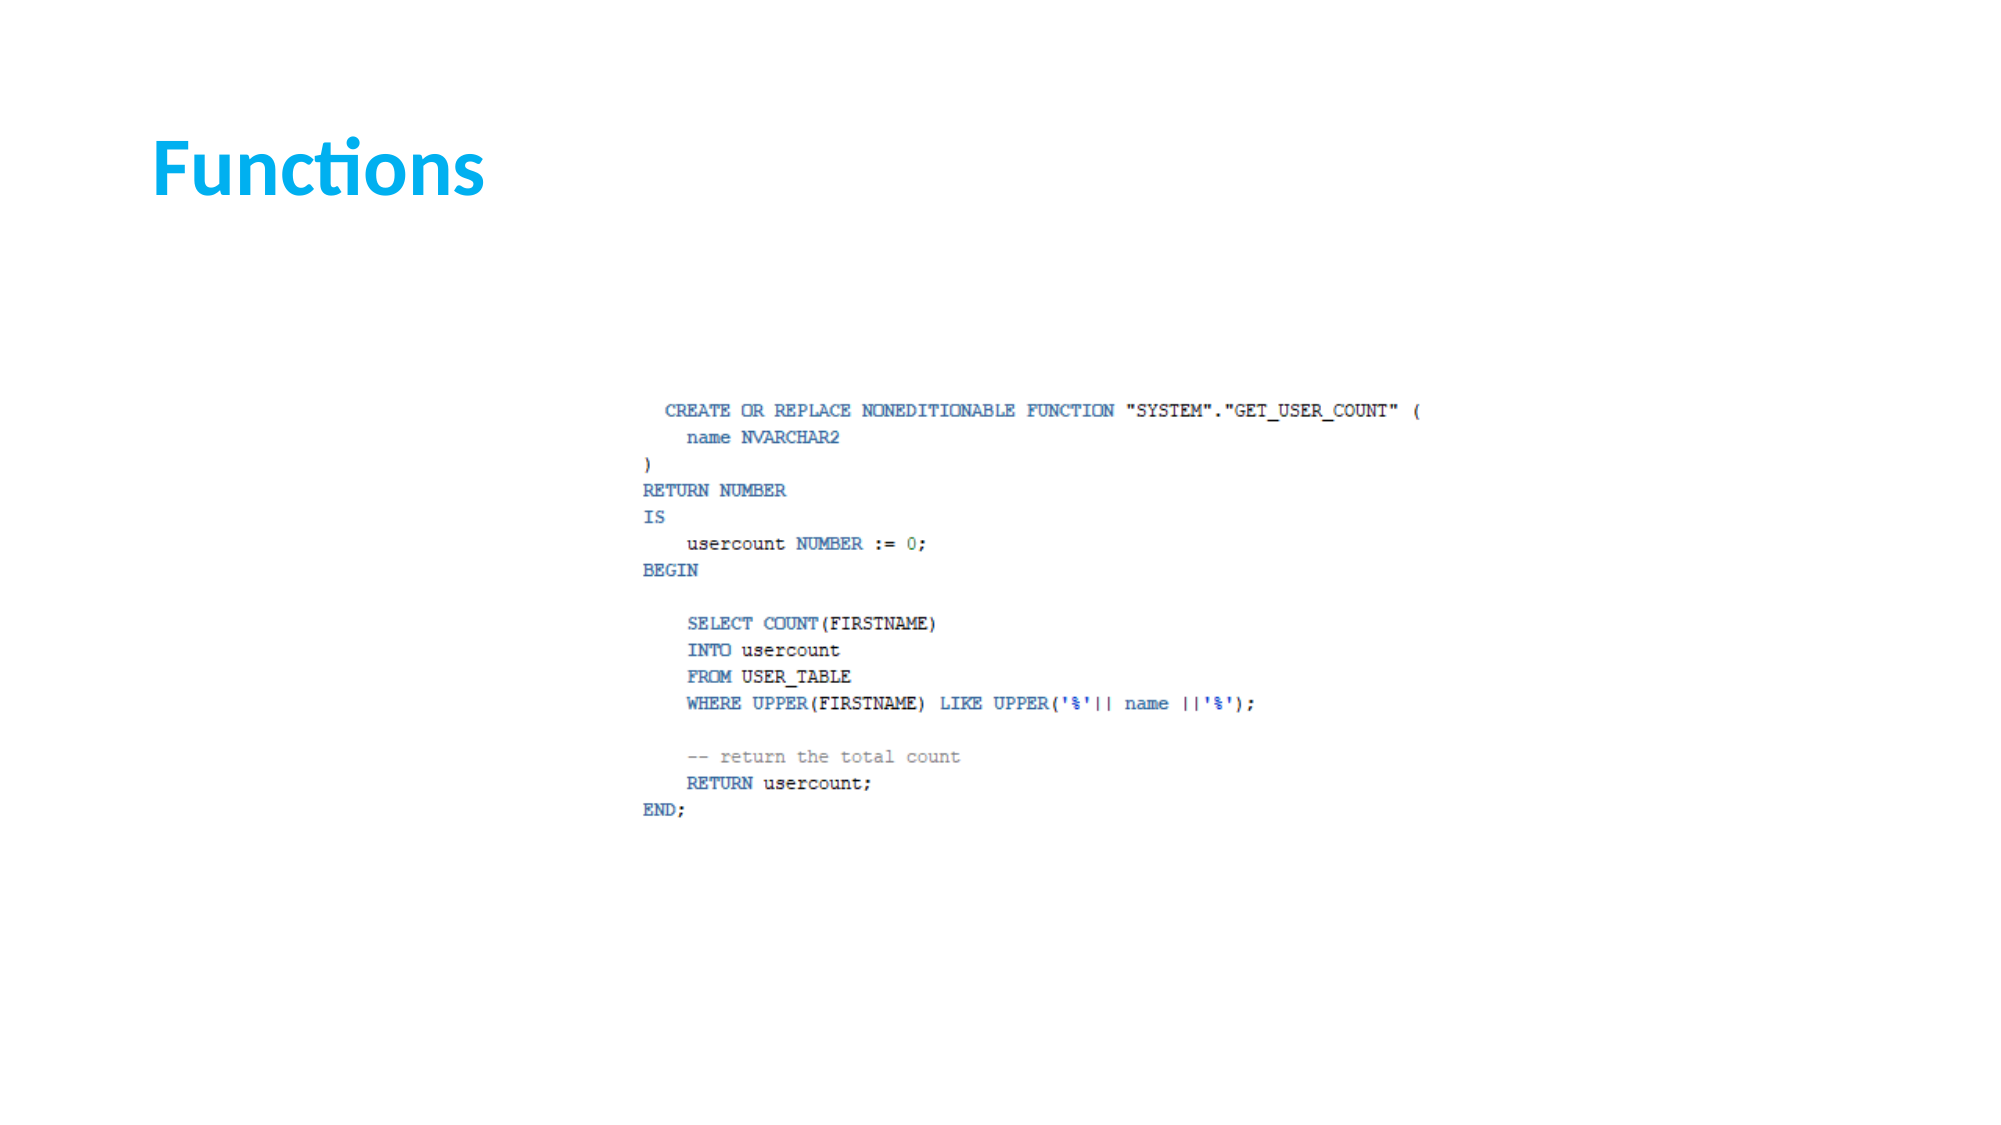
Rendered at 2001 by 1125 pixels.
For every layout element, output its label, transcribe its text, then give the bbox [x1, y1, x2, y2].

title Functions [137, 59, 1863, 278]
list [642, 395, 1454, 828]
